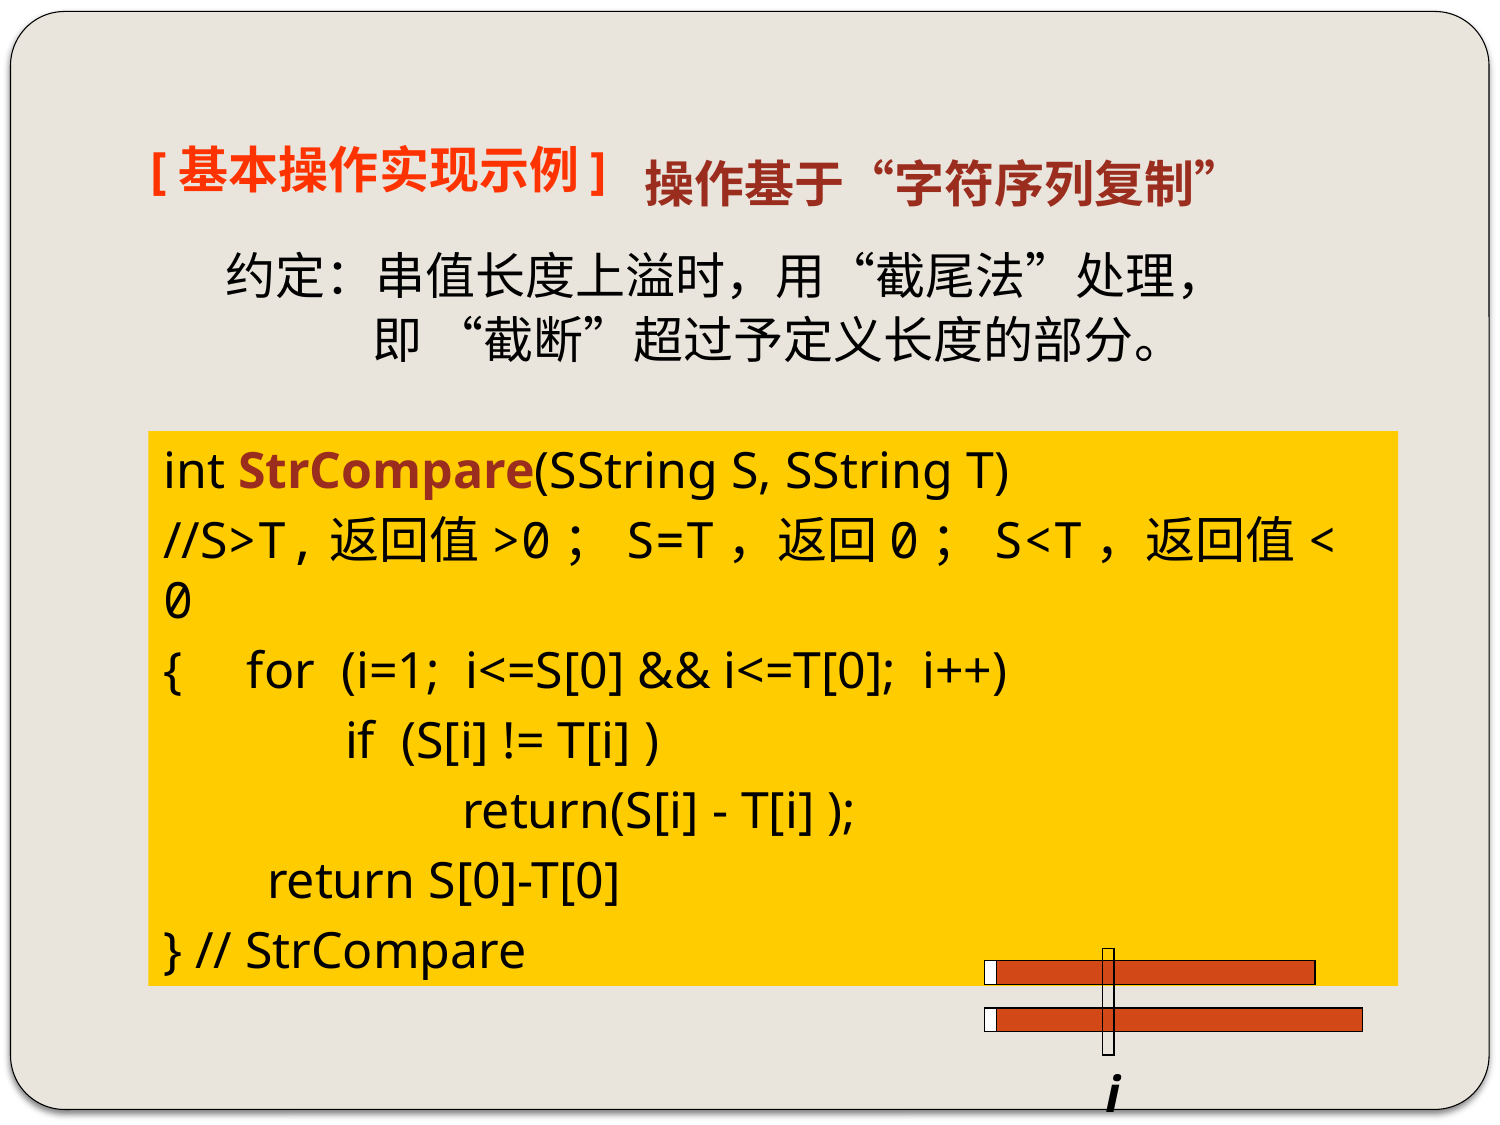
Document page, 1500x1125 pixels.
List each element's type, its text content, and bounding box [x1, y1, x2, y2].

text_box [997, 960, 1102, 985]
text_box [997, 1007, 1102, 1032]
text_box 约定：串值长度上溢时，用“截尾法”处理， 即 “截断”超过予定义长度的部分。 [135, 243, 1286, 377]
text_box [1102, 948, 1115, 1055]
text_box [1115, 1007, 1363, 1032]
text_box 操作基于“字符序列复制” [629, 145, 1315, 221]
text_box [984, 960, 997, 985]
text_box [基本操作实现示例] [135, 131, 661, 206]
text_box i [1090, 1055, 1139, 1125]
text_box [1115, 960, 1316, 985]
text_box int StrCompare(SString S, SString T) //S>T,返回值>0；S=T，返回0；S<T，返回值< 0 { for (i=1; i<=S[0] && i<=T[0]; i++) if (S[i] != T[i] ) return(S[i] - T[i] ); return S[0]-T[0] } // StrCompare [148, 431, 1399, 986]
text_box [984, 1007, 997, 1032]
